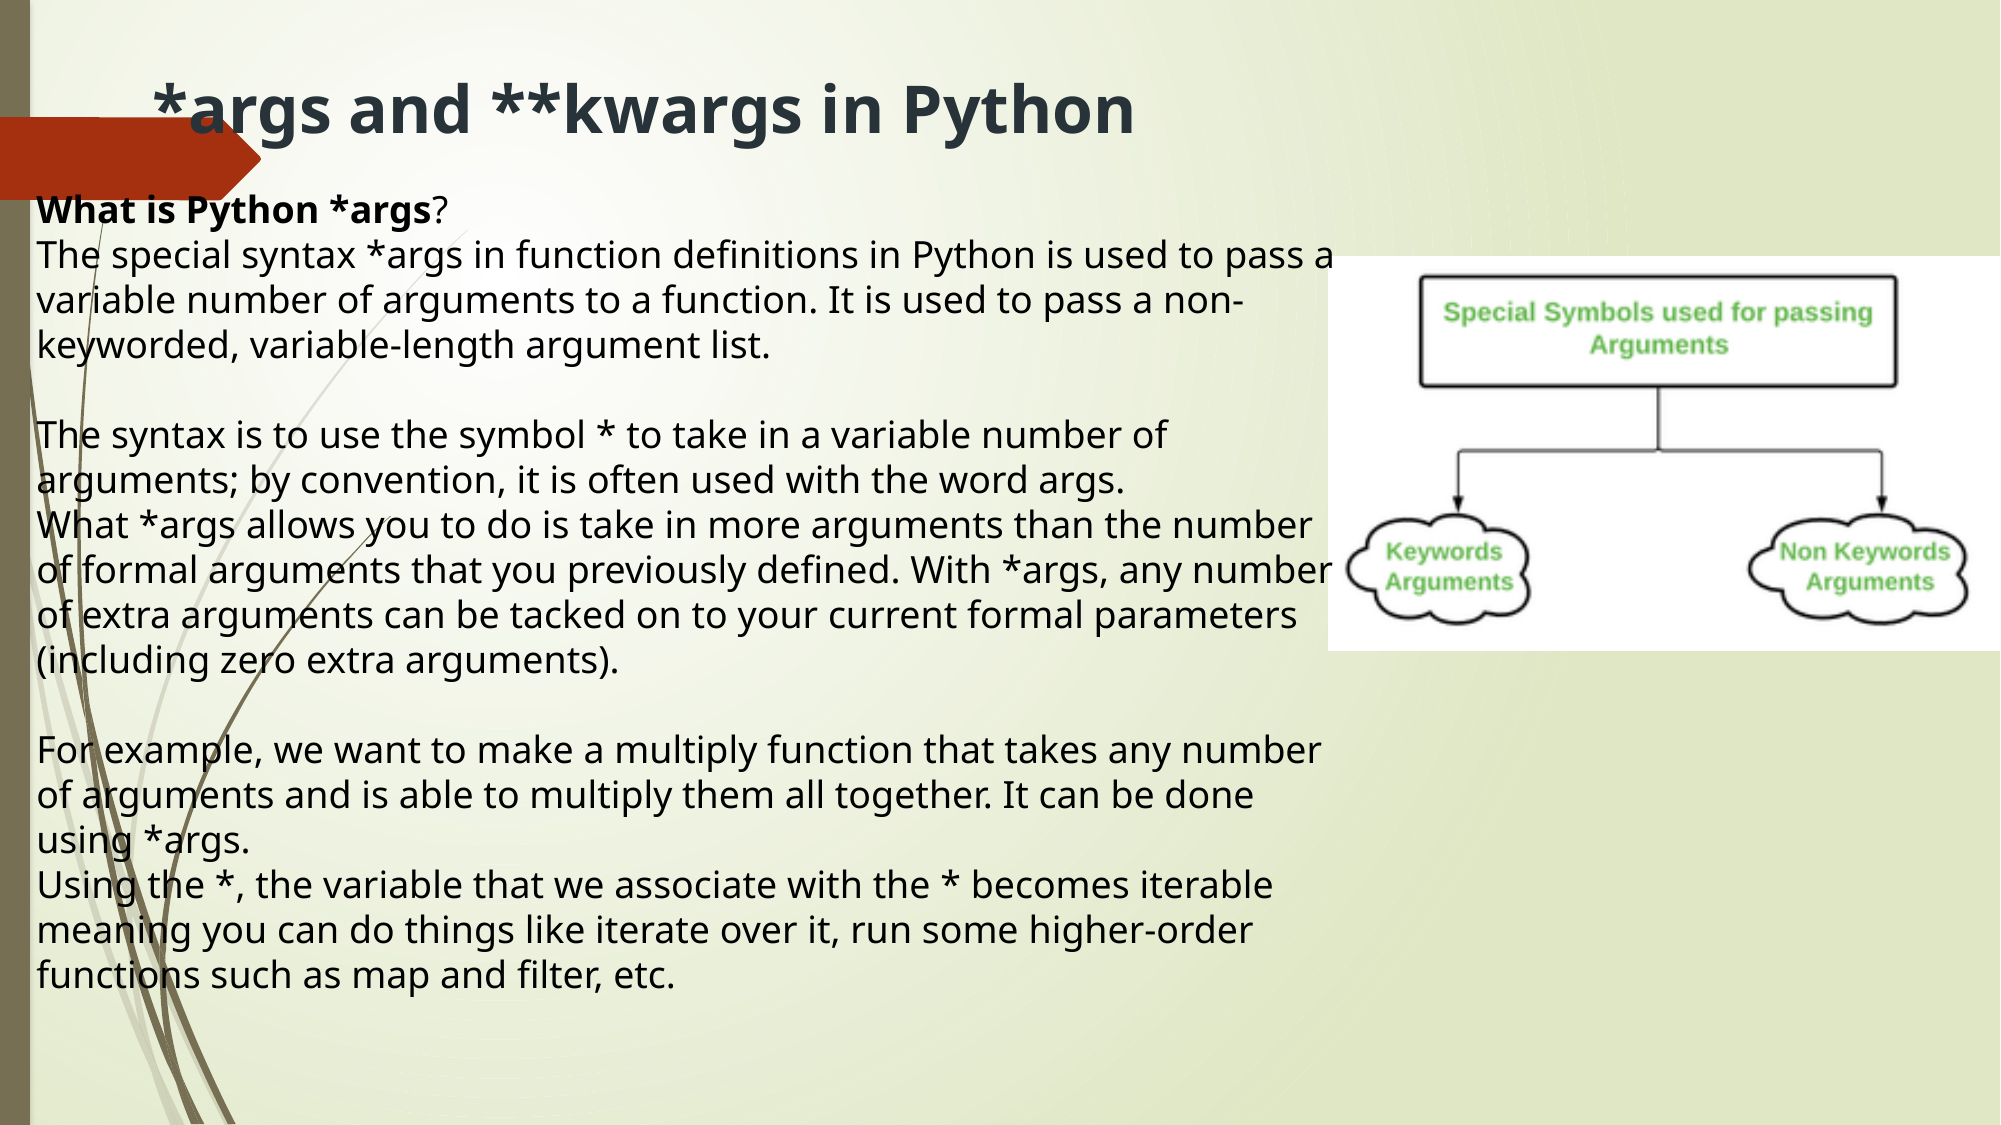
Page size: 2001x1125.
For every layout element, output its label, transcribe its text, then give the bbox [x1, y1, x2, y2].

title *args and **kwargs in Python [137, 59, 1863, 155]
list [1327, 256, 2000, 651]
text_box What is Python *args? The special syntax *args in function definitions in Python is used to pass a variable number of arguments to a function. It is used to pass a non-keyworded, variable-length argument list. The syntax is to use the symbol * to take in a variable number of arguments; by convention, it is often used with the word args. What *args allows you to do is take in more arguments than the number of formal arguments that you previously defined. With *args, any number of extra arguments can be tacked on to your current formal parameters (including zero extra arguments). For example, we want to make a multiply function that takes any number of arguments and is able to multiply them all together. It can be done using *args. Using the *, the variable that we associate with the * becomes iterable meaning you can do things like iterate over it, run some higher-order functions such as map and filter, etc. [21, 178, 1356, 1048]
